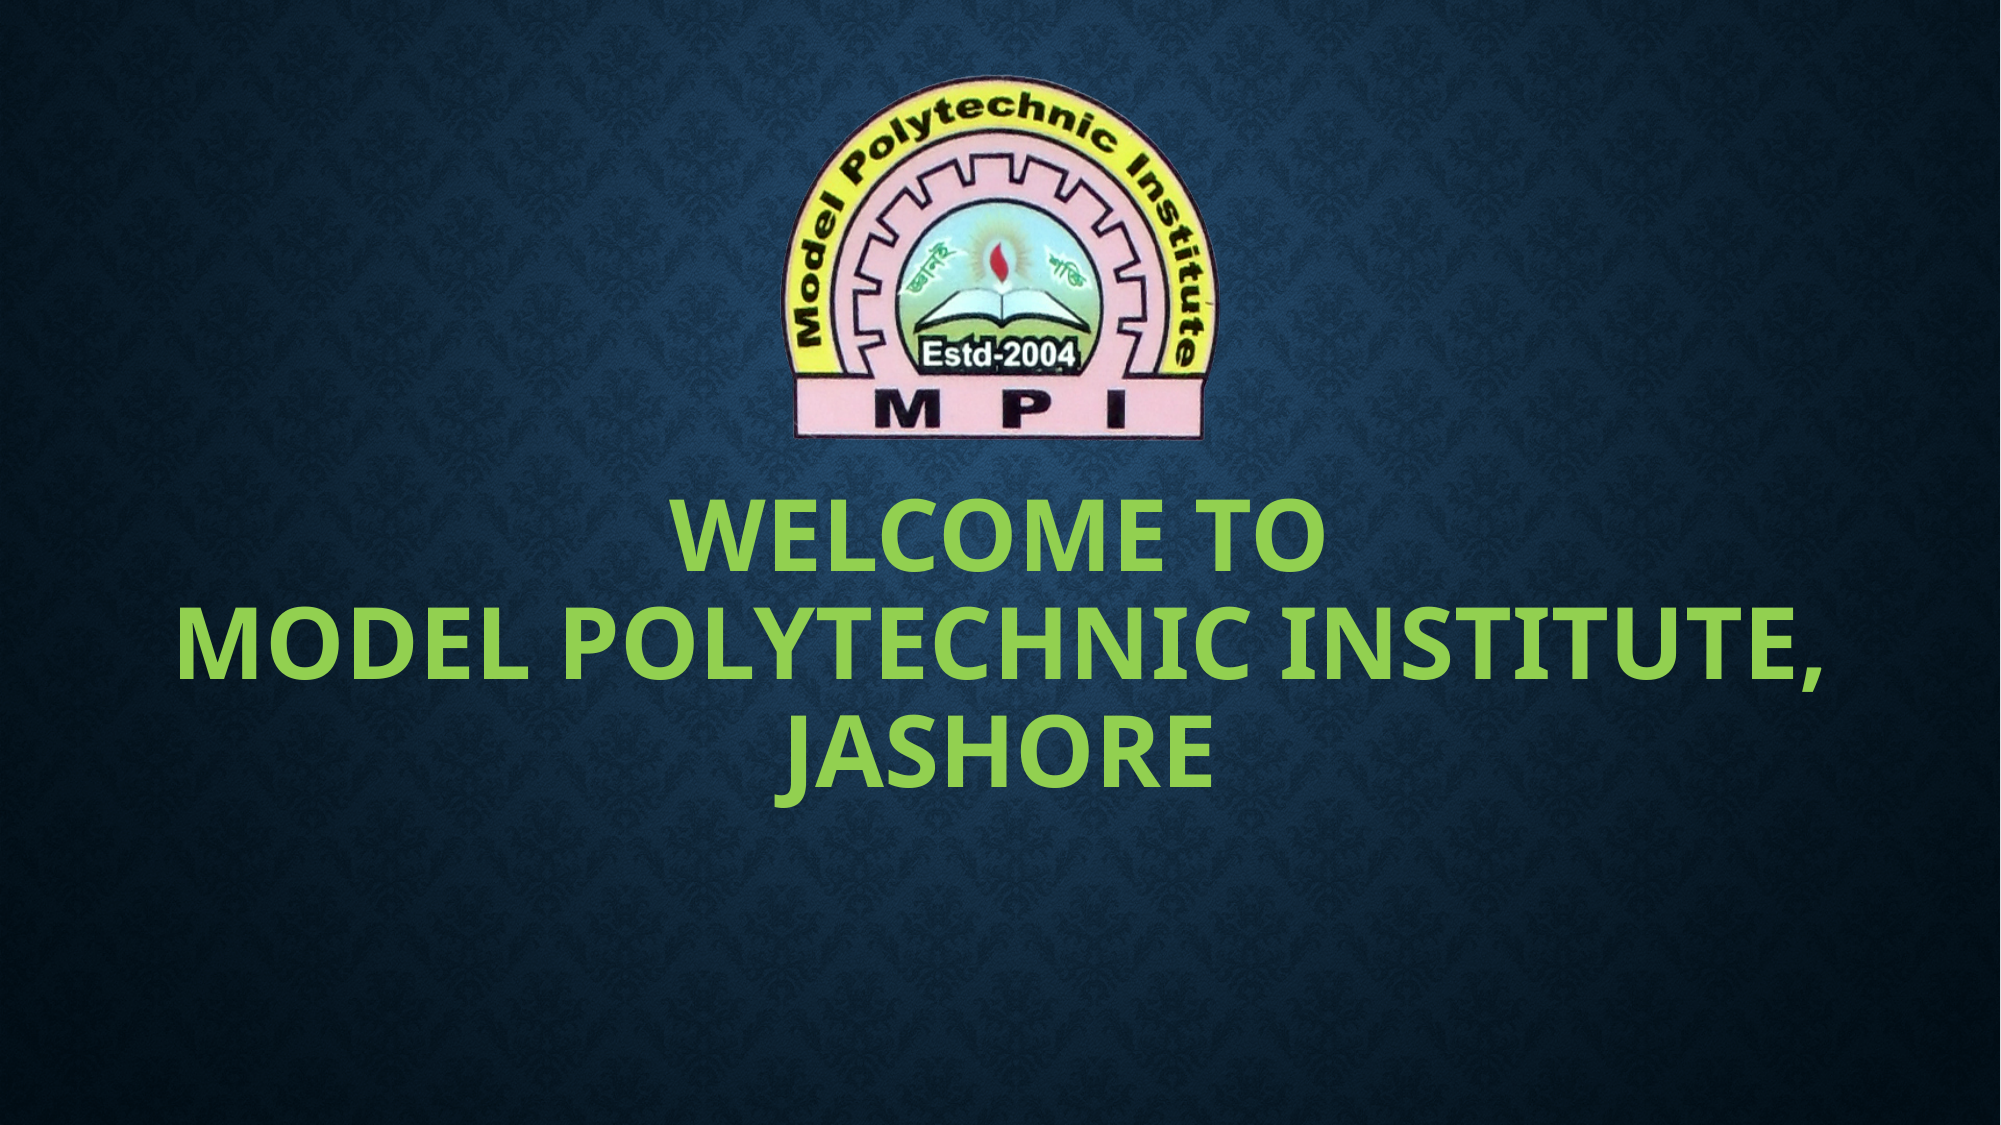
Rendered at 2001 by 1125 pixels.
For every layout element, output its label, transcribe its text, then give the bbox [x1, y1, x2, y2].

picture [752, 38, 1247, 481]
title Welcome to Model Polytechnic Institute, Jashore [48, 65, 1952, 937]
